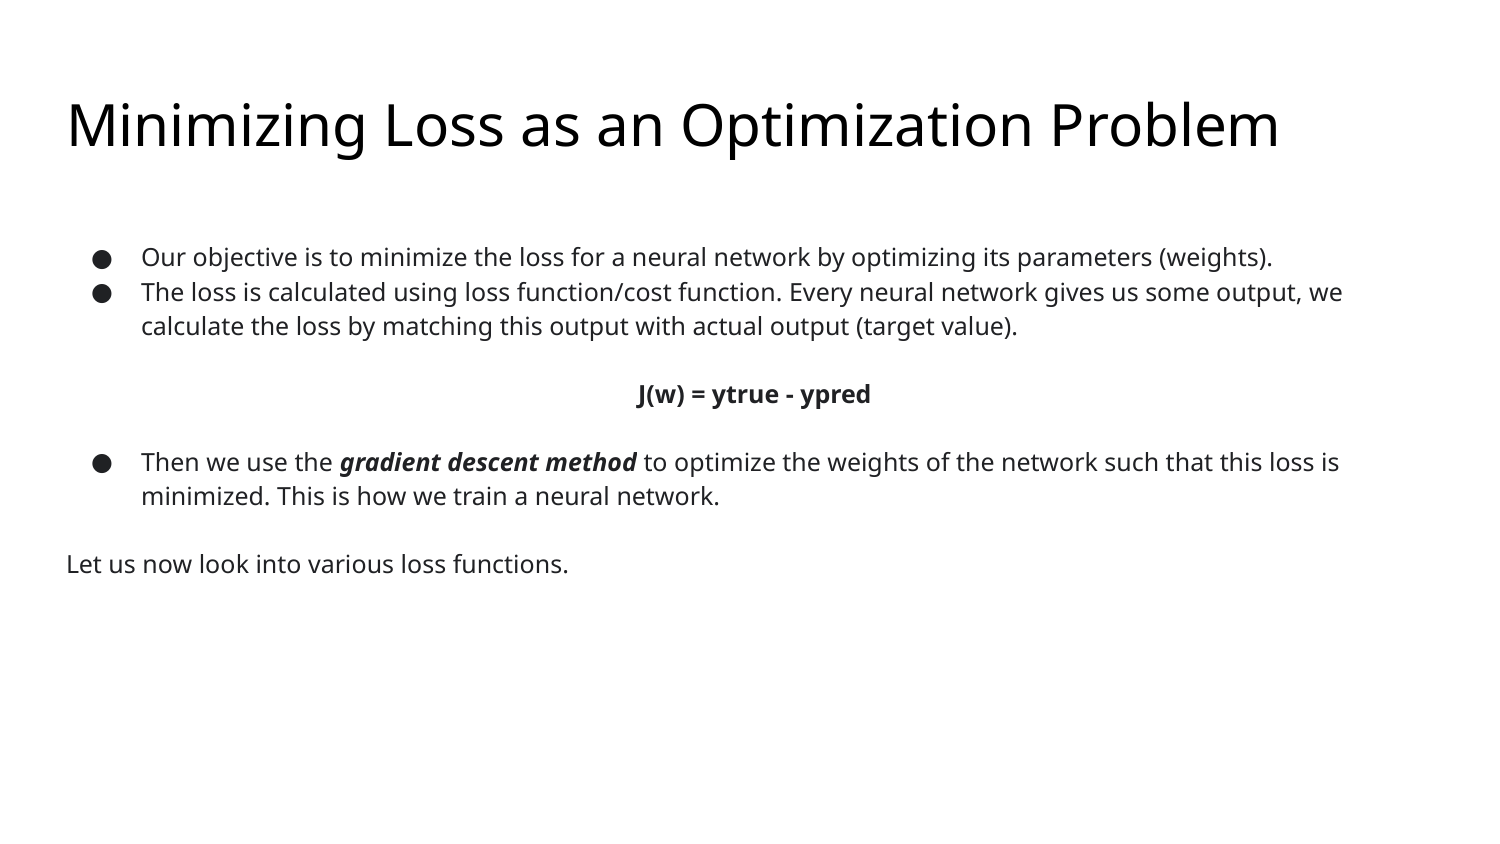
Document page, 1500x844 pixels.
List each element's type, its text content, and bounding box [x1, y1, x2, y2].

list Our objective is to minimize the loss for a neural network by optimizing its parameters (weights). The loss is calculated using loss function/cost function. Every neural network gives us some output, we calculate the loss by matching this output with actual output (target value). J(w) = ytrue - ypred Then we use the gradient descent method to optimize the weights of the network such that this loss is minimized. This is how we train a neural network. Let us now look into various loss functions. [51, 222, 1449, 608]
title Minimizing Loss as an Optimization Problem [51, 72, 1449, 167]
